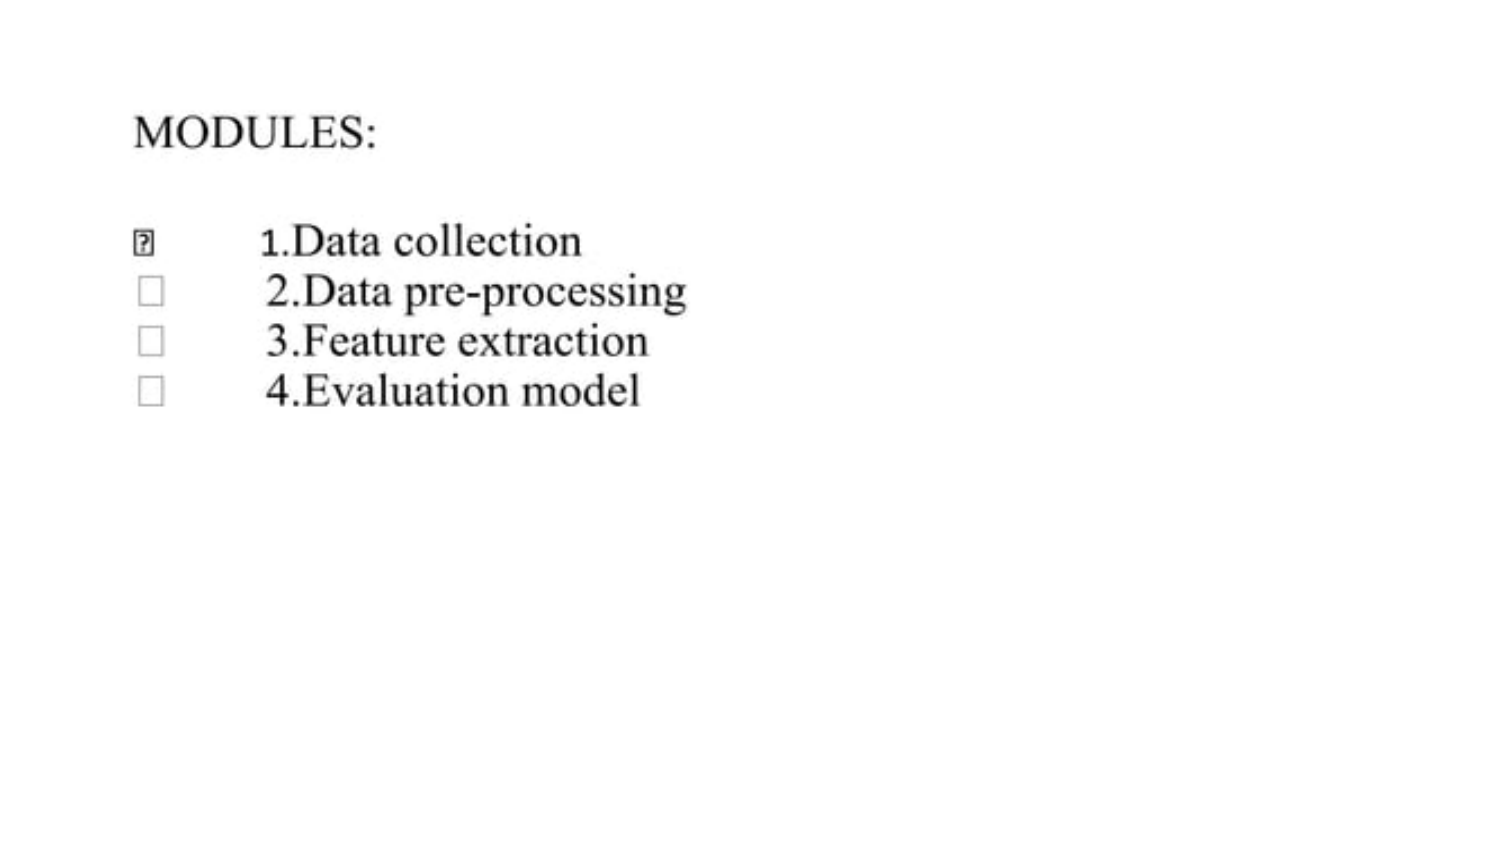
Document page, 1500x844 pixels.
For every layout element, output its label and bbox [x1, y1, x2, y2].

picture [24, 24, 1460, 805]
